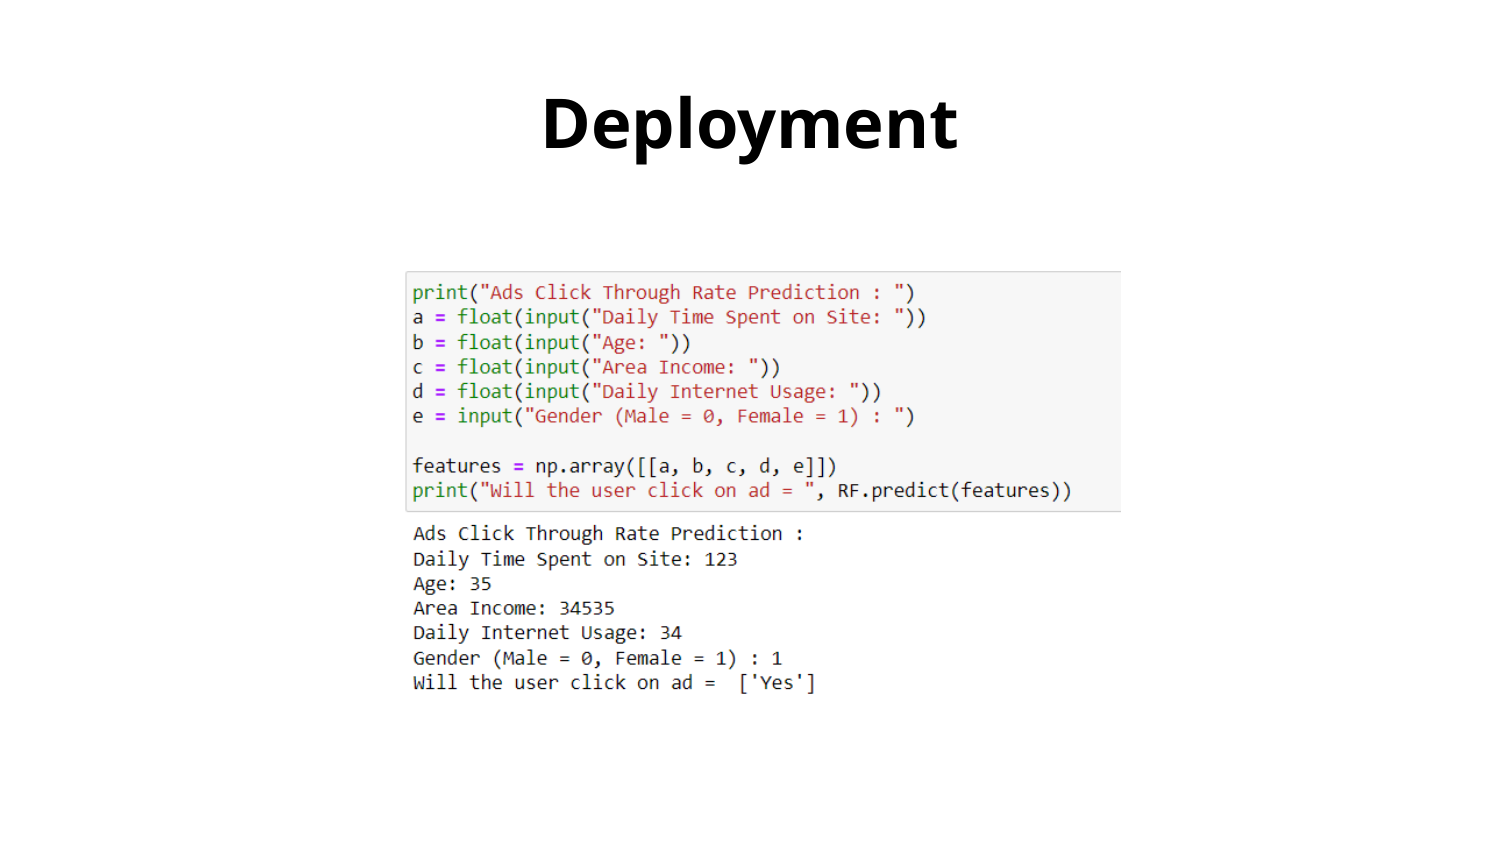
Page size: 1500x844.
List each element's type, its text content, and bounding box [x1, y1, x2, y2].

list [402, 270, 1121, 702]
title Deployment [103, 44, 1397, 208]
